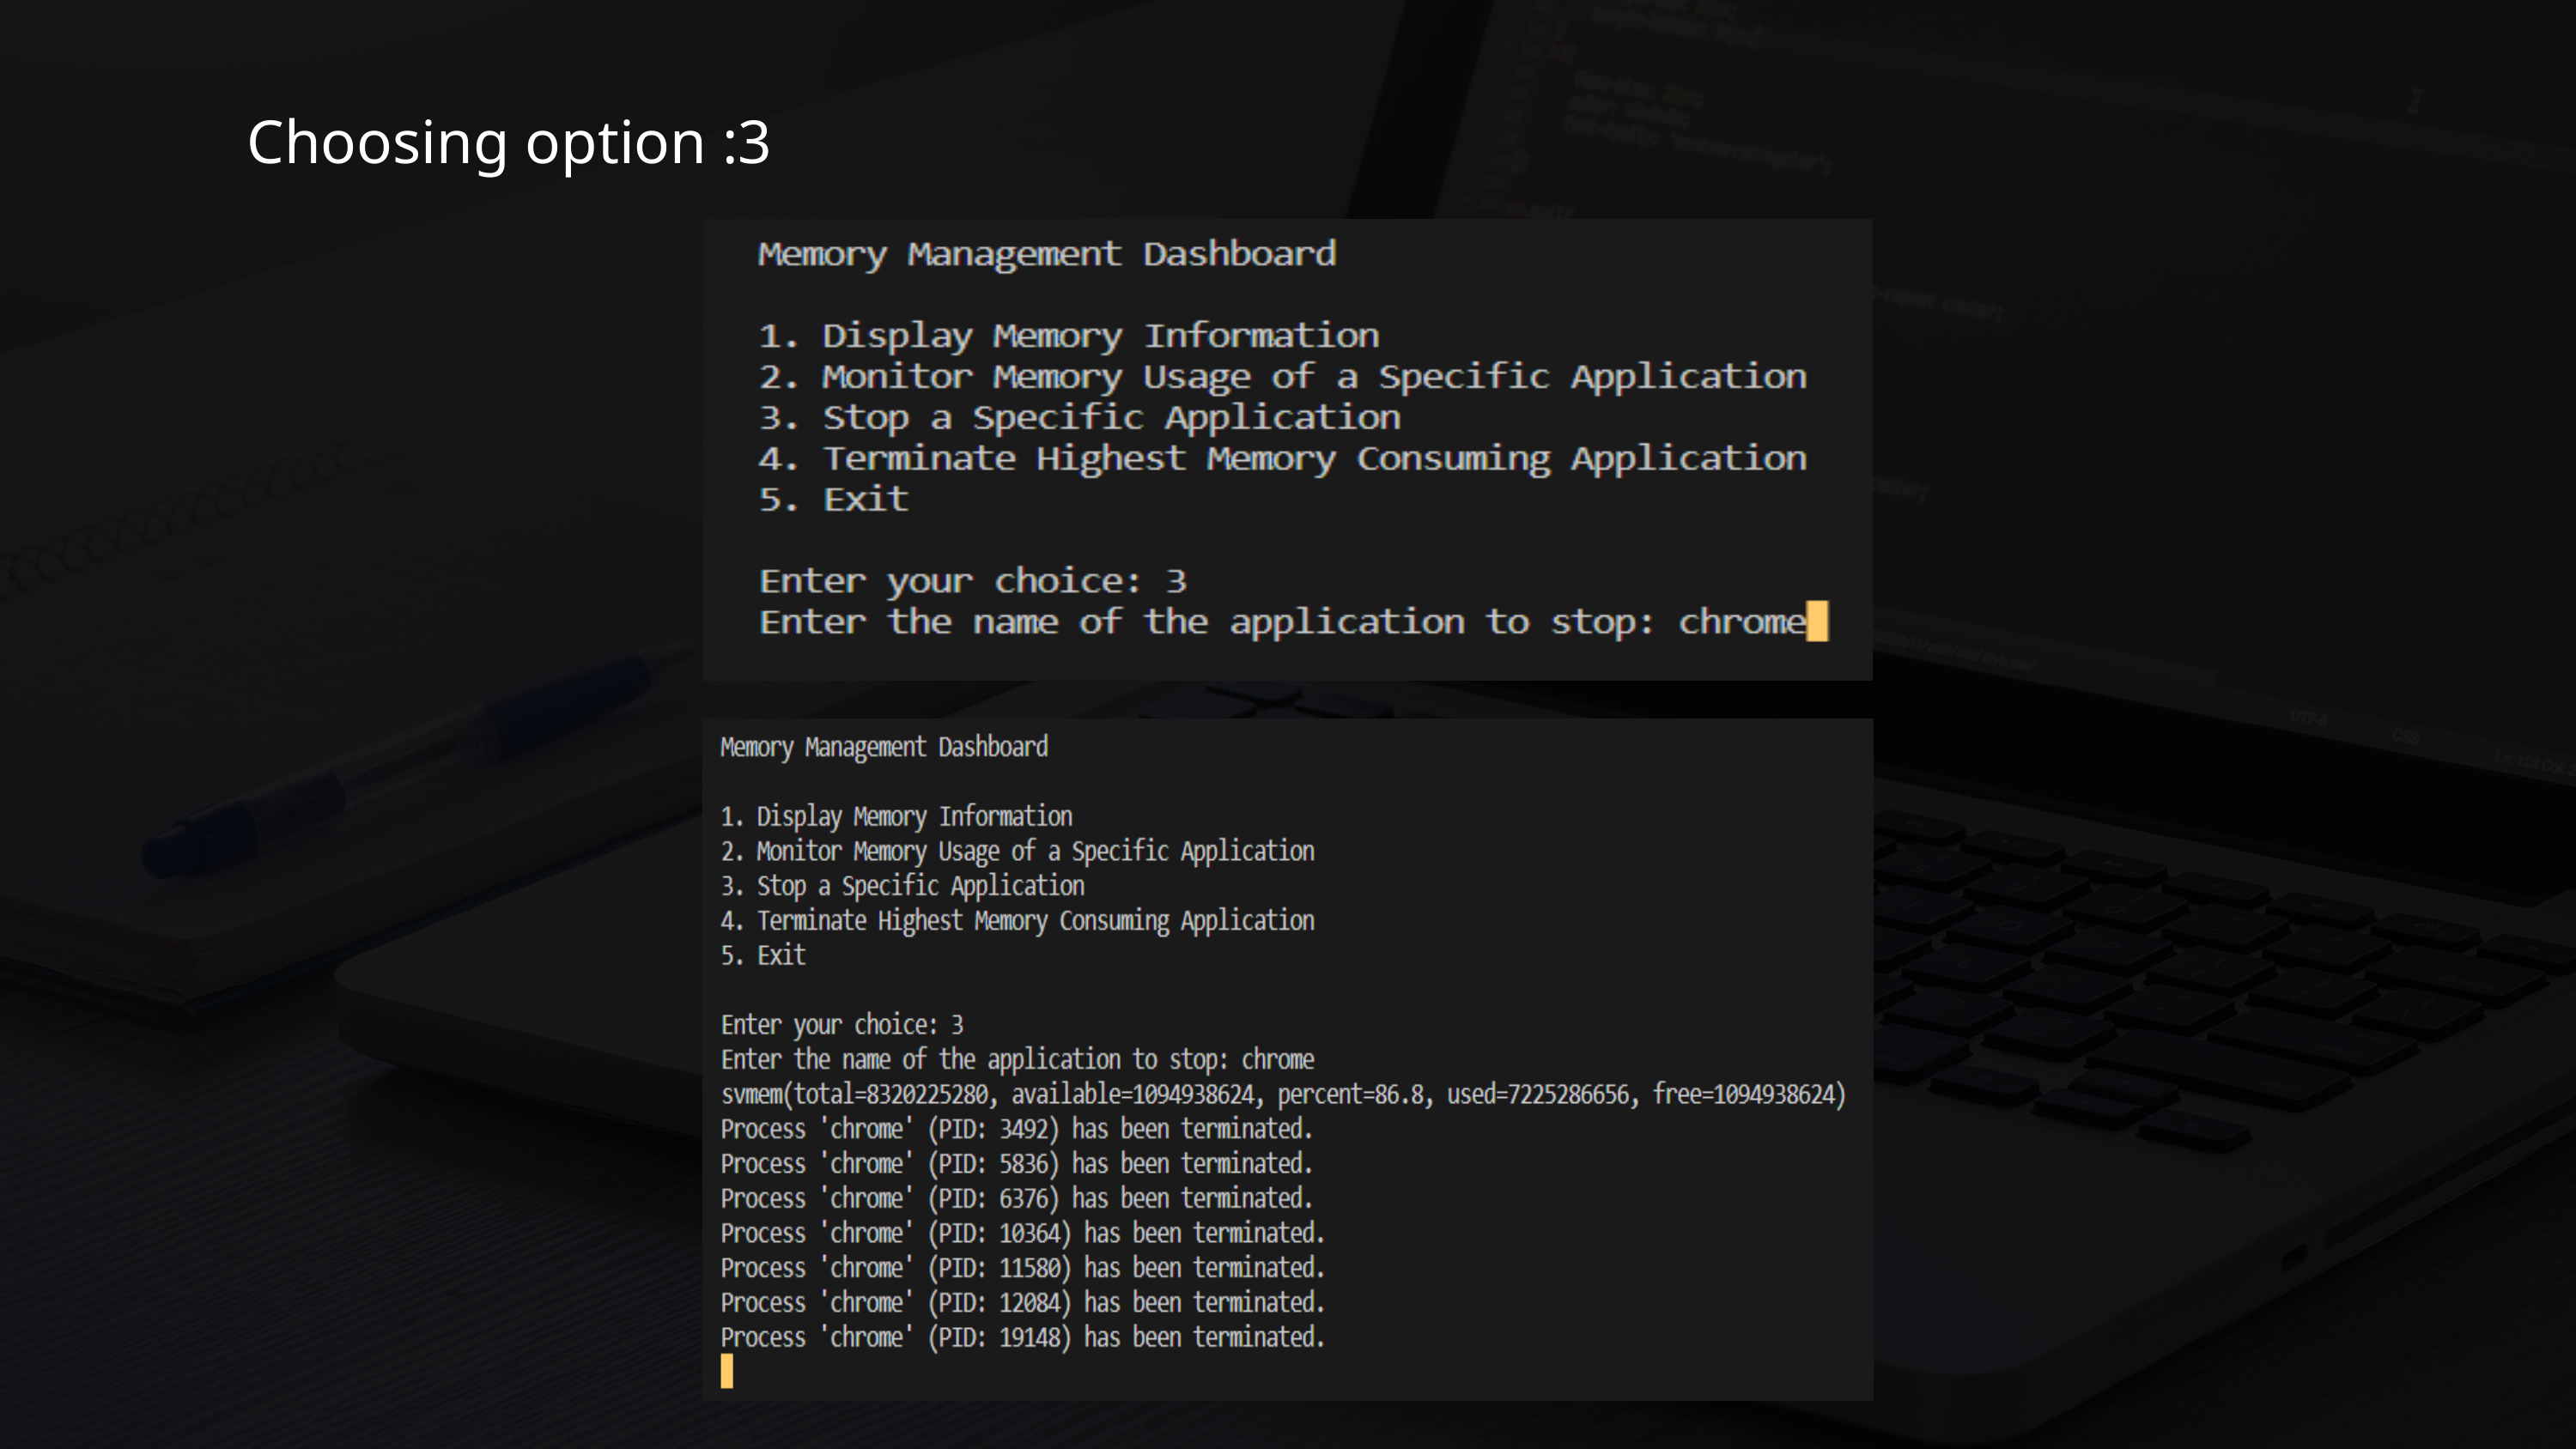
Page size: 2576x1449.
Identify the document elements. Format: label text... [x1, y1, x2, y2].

picture [702, 219, 1874, 682]
picture [702, 718, 1874, 1401]
text_box Choosing option :3 [246, 92, 1835, 176]
text_box [0, 0, 2576, 1449]
